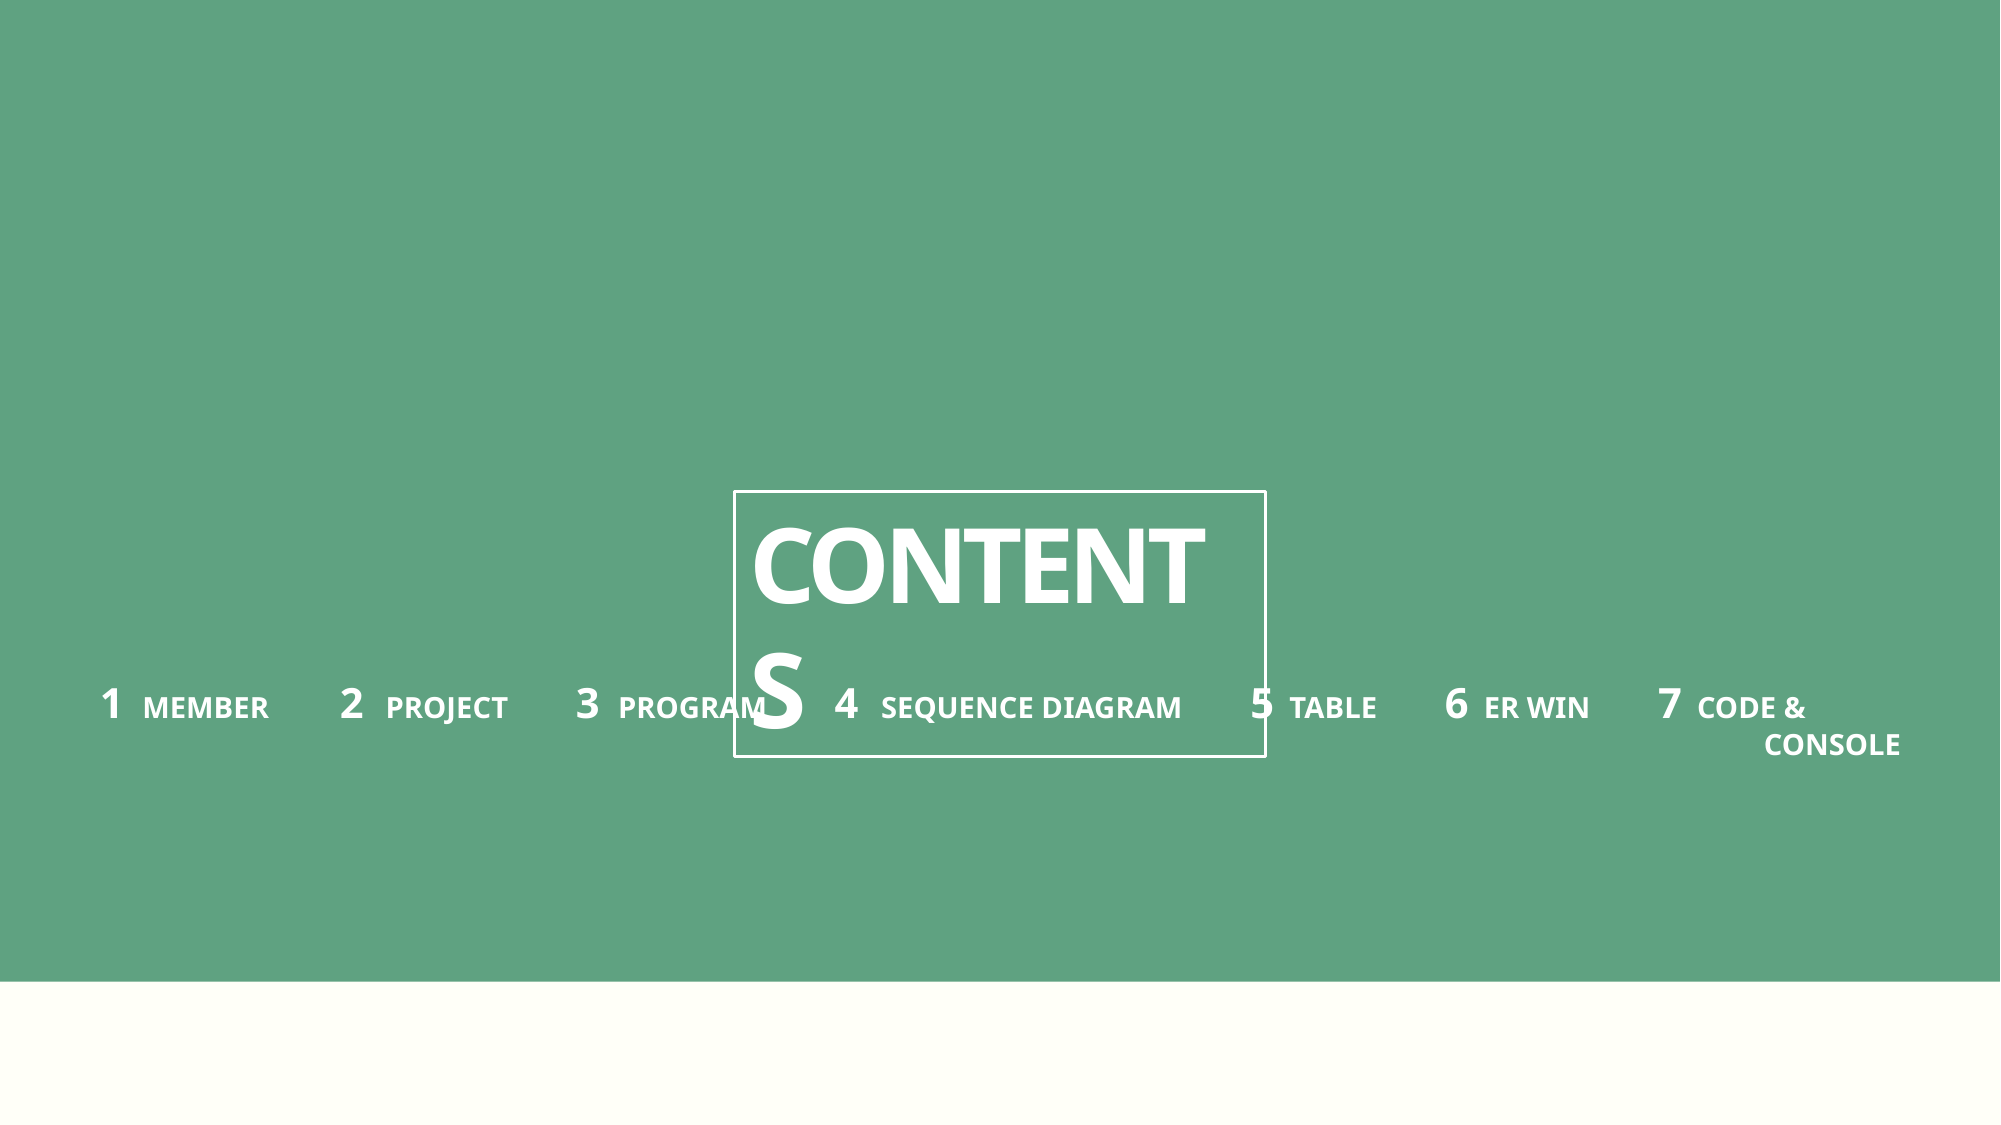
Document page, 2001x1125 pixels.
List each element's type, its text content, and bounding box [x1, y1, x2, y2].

text_box [0, 0, 2000, 983]
text_box CONTENTS [734, 491, 1266, 669]
text_box 1 MEMBER 2 PROJECT 3 PROGRAM 4 SEQUENCE DIAGRAM 5 TABLE 6 ER WIN 7 CODE & CONSOLE [72, 669, 1928, 769]
